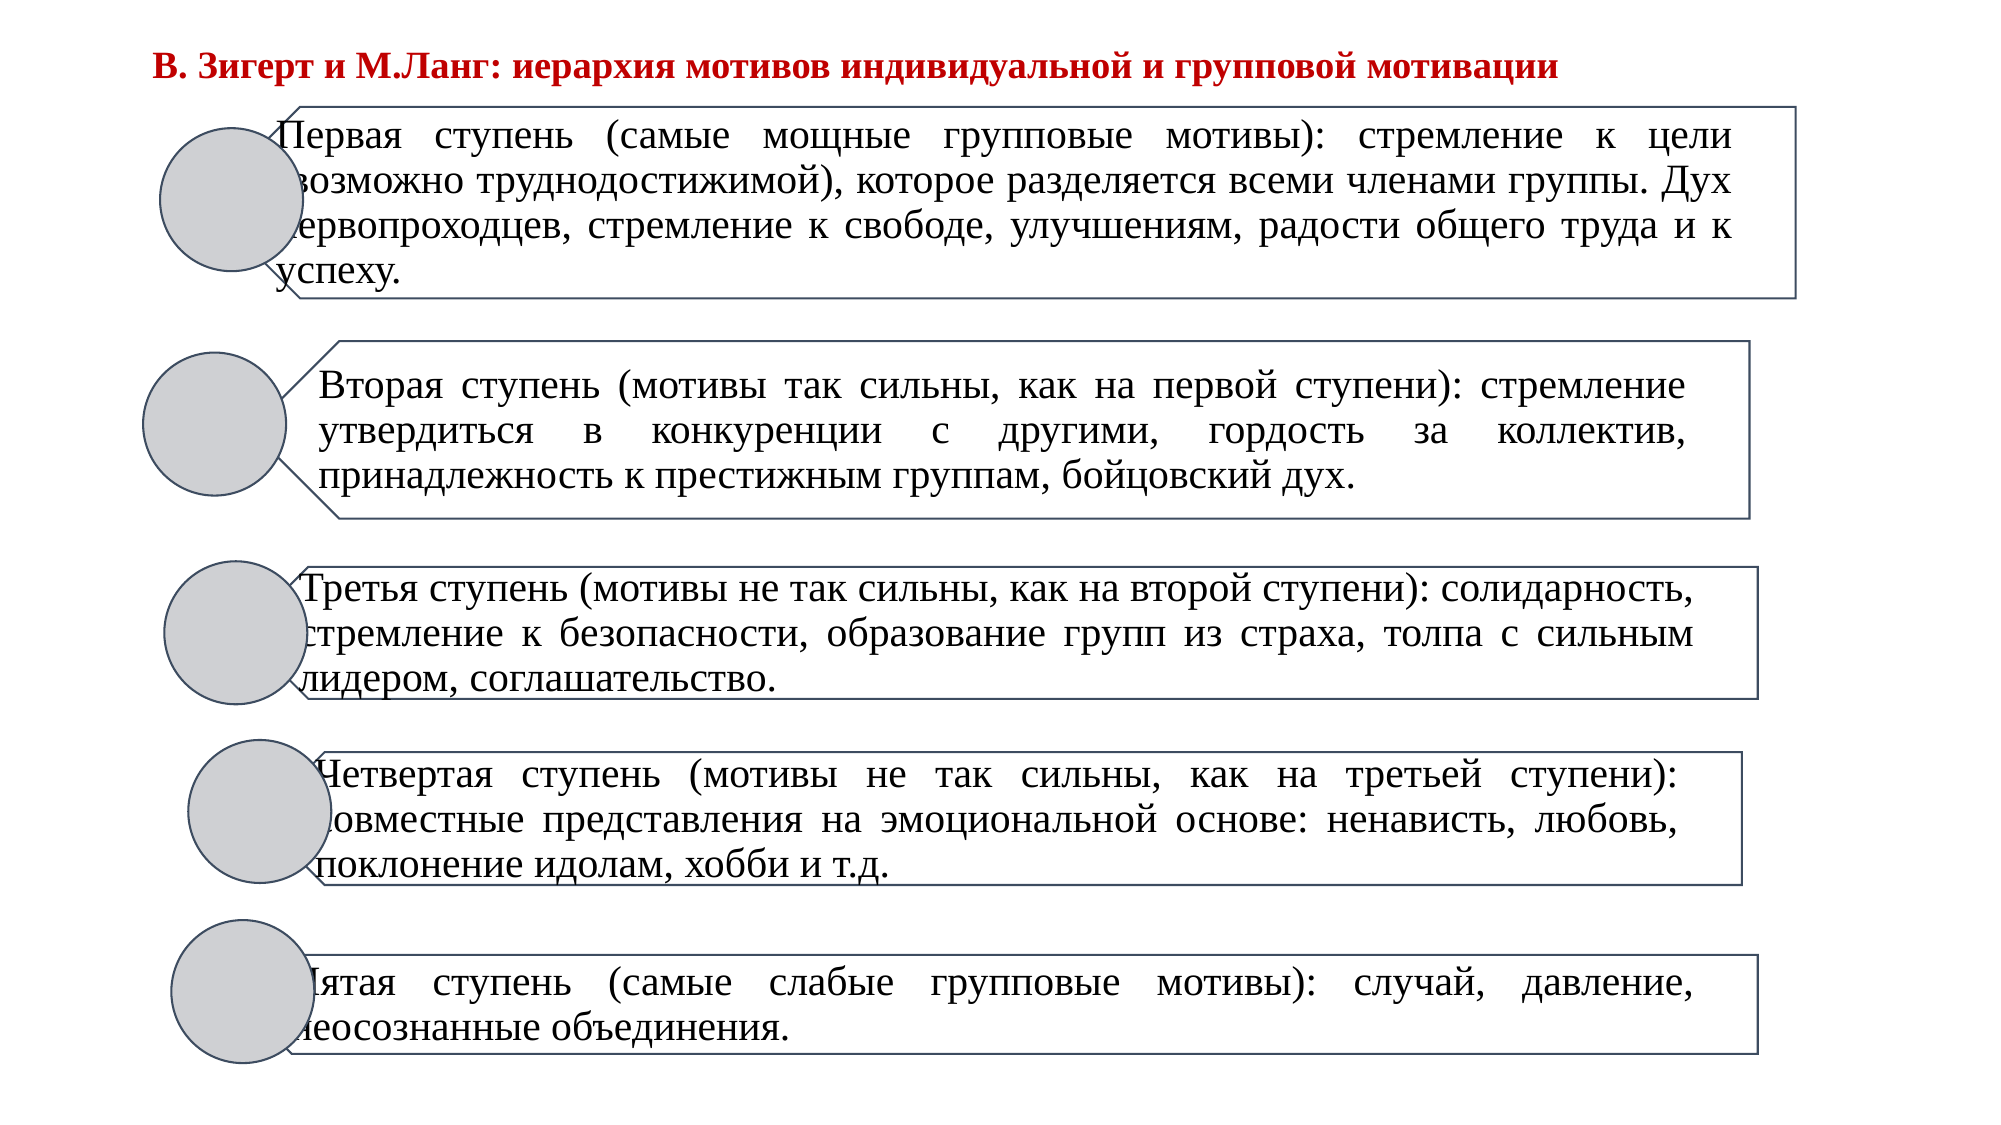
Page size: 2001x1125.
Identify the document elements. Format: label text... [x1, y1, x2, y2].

title В. Зигерт и М.Ланг: иерархия мотивов индивидуальной и групповой мотивации [137, 25, 1863, 106]
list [137, 106, 1863, 1076]
